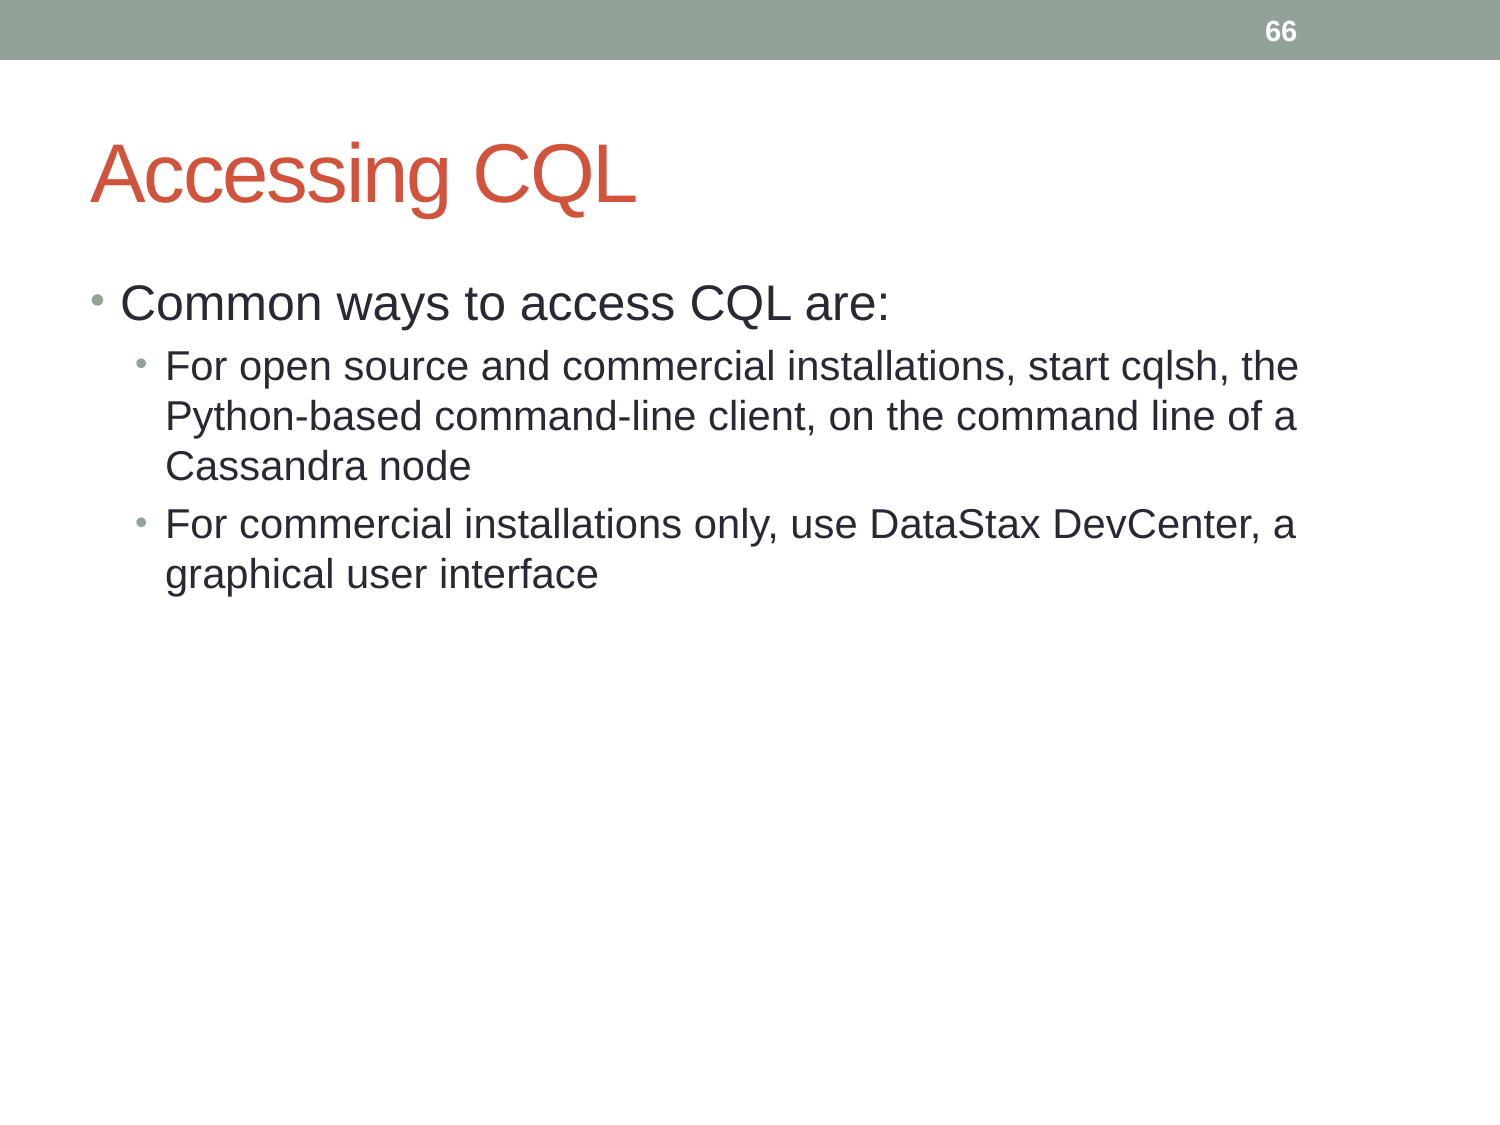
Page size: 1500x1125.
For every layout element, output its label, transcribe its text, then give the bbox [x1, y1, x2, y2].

title Accessing CQL [75, 87, 1425, 250]
slide_number 66 [1250, 3, 1425, 57]
list Common ways to access CQL are: For open source and commercial installations, start cqlsh, the Python-based command-line client, on the command line of a Cassandra node For commercial installations only, use DataStax DevCenter, a graphical user interface [75, 262, 1425, 1063]
